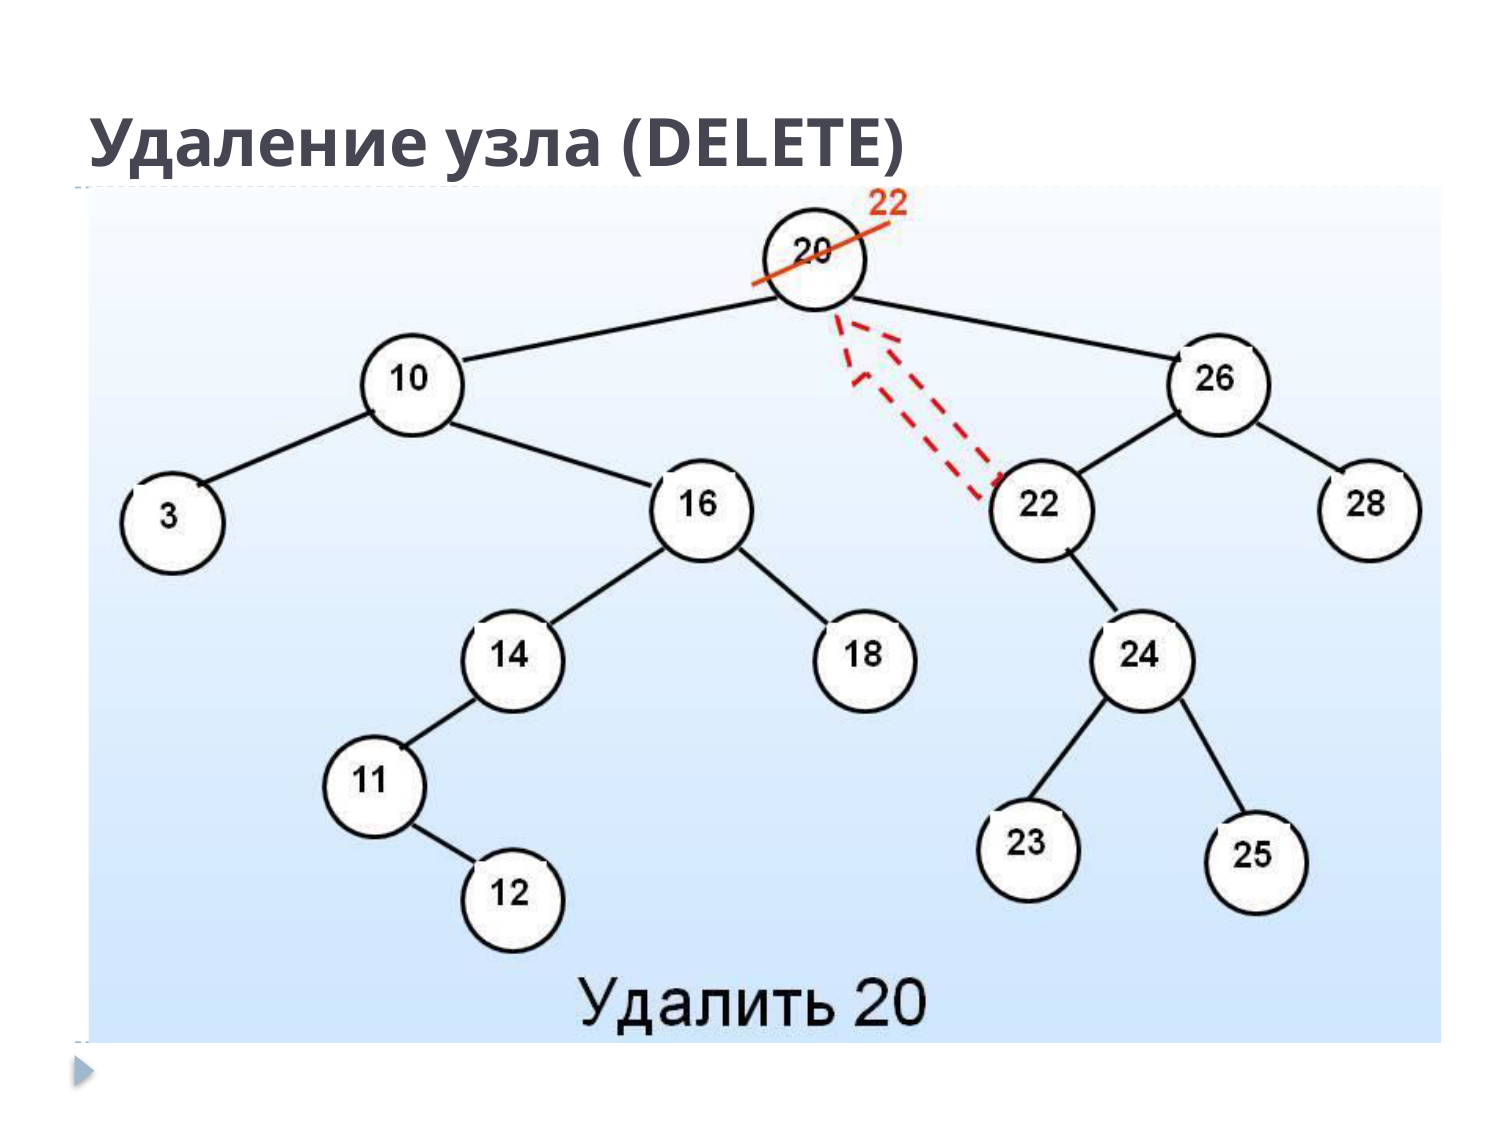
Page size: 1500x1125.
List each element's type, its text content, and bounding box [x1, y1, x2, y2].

picture [88, 187, 1442, 1044]
title Удаление узла (DELETE) [75, 24, 1425, 188]
